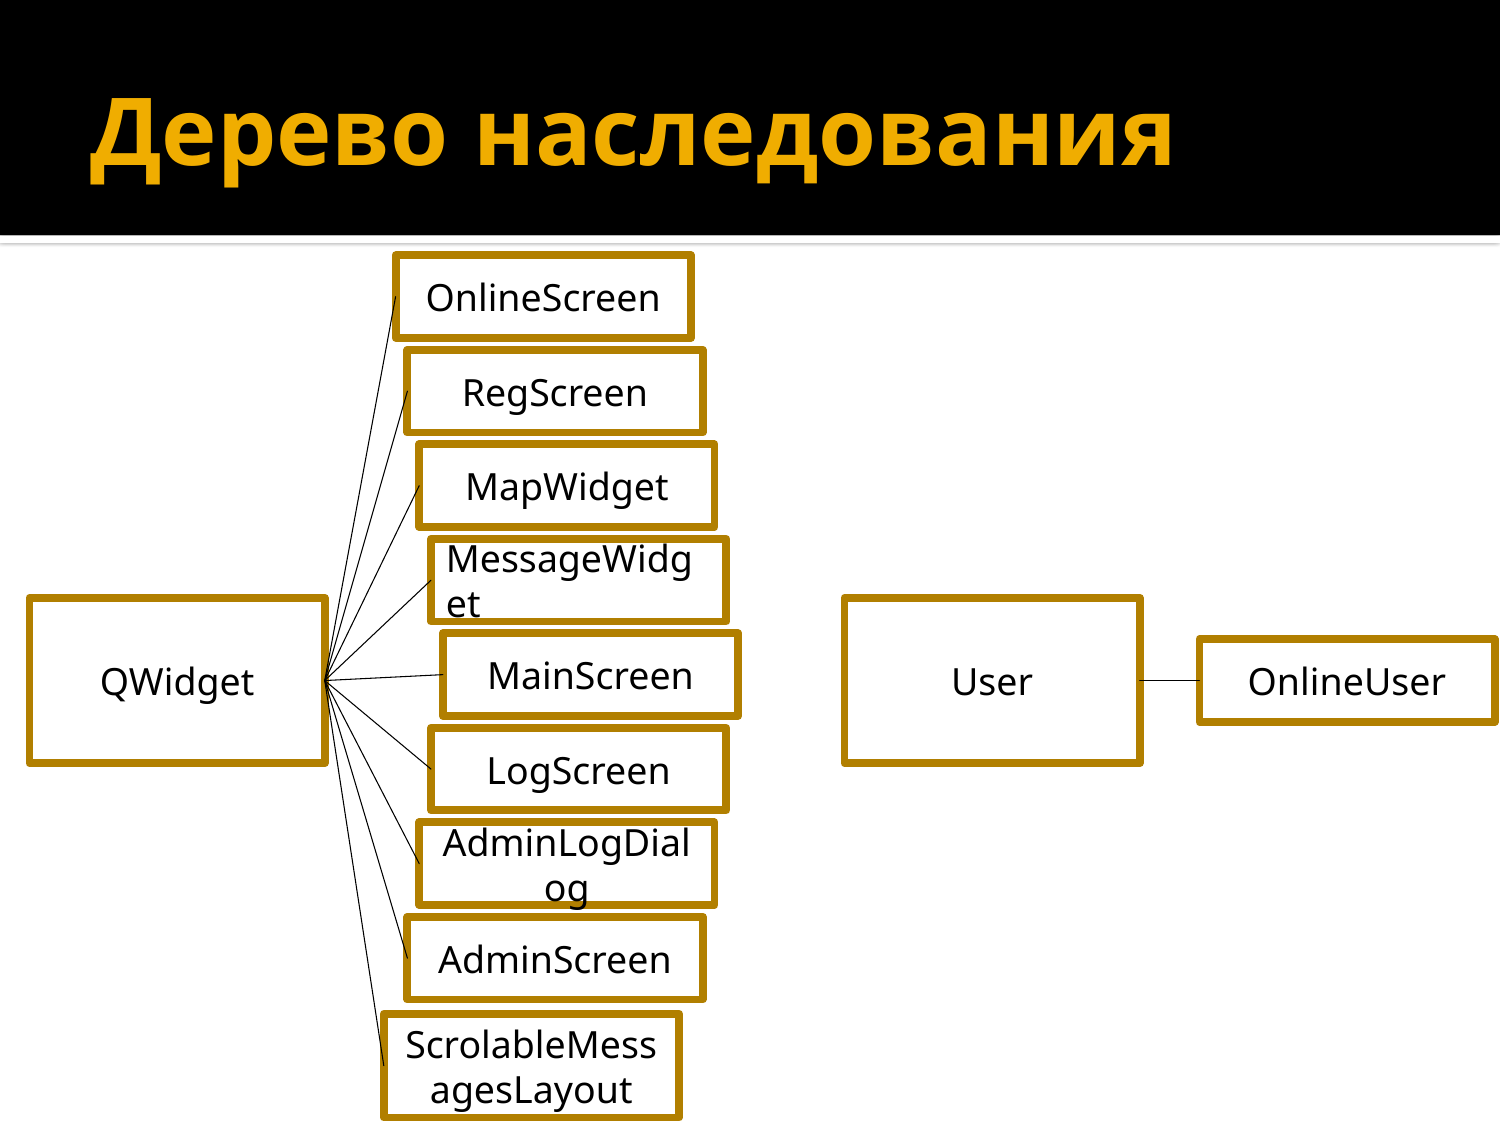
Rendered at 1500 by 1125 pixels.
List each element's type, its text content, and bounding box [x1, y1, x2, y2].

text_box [324, 580, 431, 680]
text_box OnlineUser [1196, 635, 1499, 726]
text_box OnlineScreen [392, 251, 695, 342]
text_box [324, 296, 396, 390]
text_box QWidget [26, 594, 317, 767]
text_box MessageWidget [427, 535, 730, 625]
title Дерево наследования [75, 25, 1425, 231]
text_box LogScreen [427, 724, 730, 814]
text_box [324, 391, 408, 484]
text_box ScrolableMessagesLayout [380, 1010, 683, 1121]
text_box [420, 680, 431, 770]
text_box AdminLogDialog [415, 818, 718, 909]
text_box MainScreen [439, 629, 742, 720]
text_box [408, 680, 420, 864]
text_box RegScreen [403, 346, 707, 436]
text_box User [841, 594, 1144, 767]
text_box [324, 967, 384, 1066]
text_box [324, 485, 420, 579]
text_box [435, 674, 443, 681]
text_box MapWidget [415, 440, 718, 531]
text_box AdminScreen [403, 913, 707, 1003]
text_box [324, 680, 408, 959]
